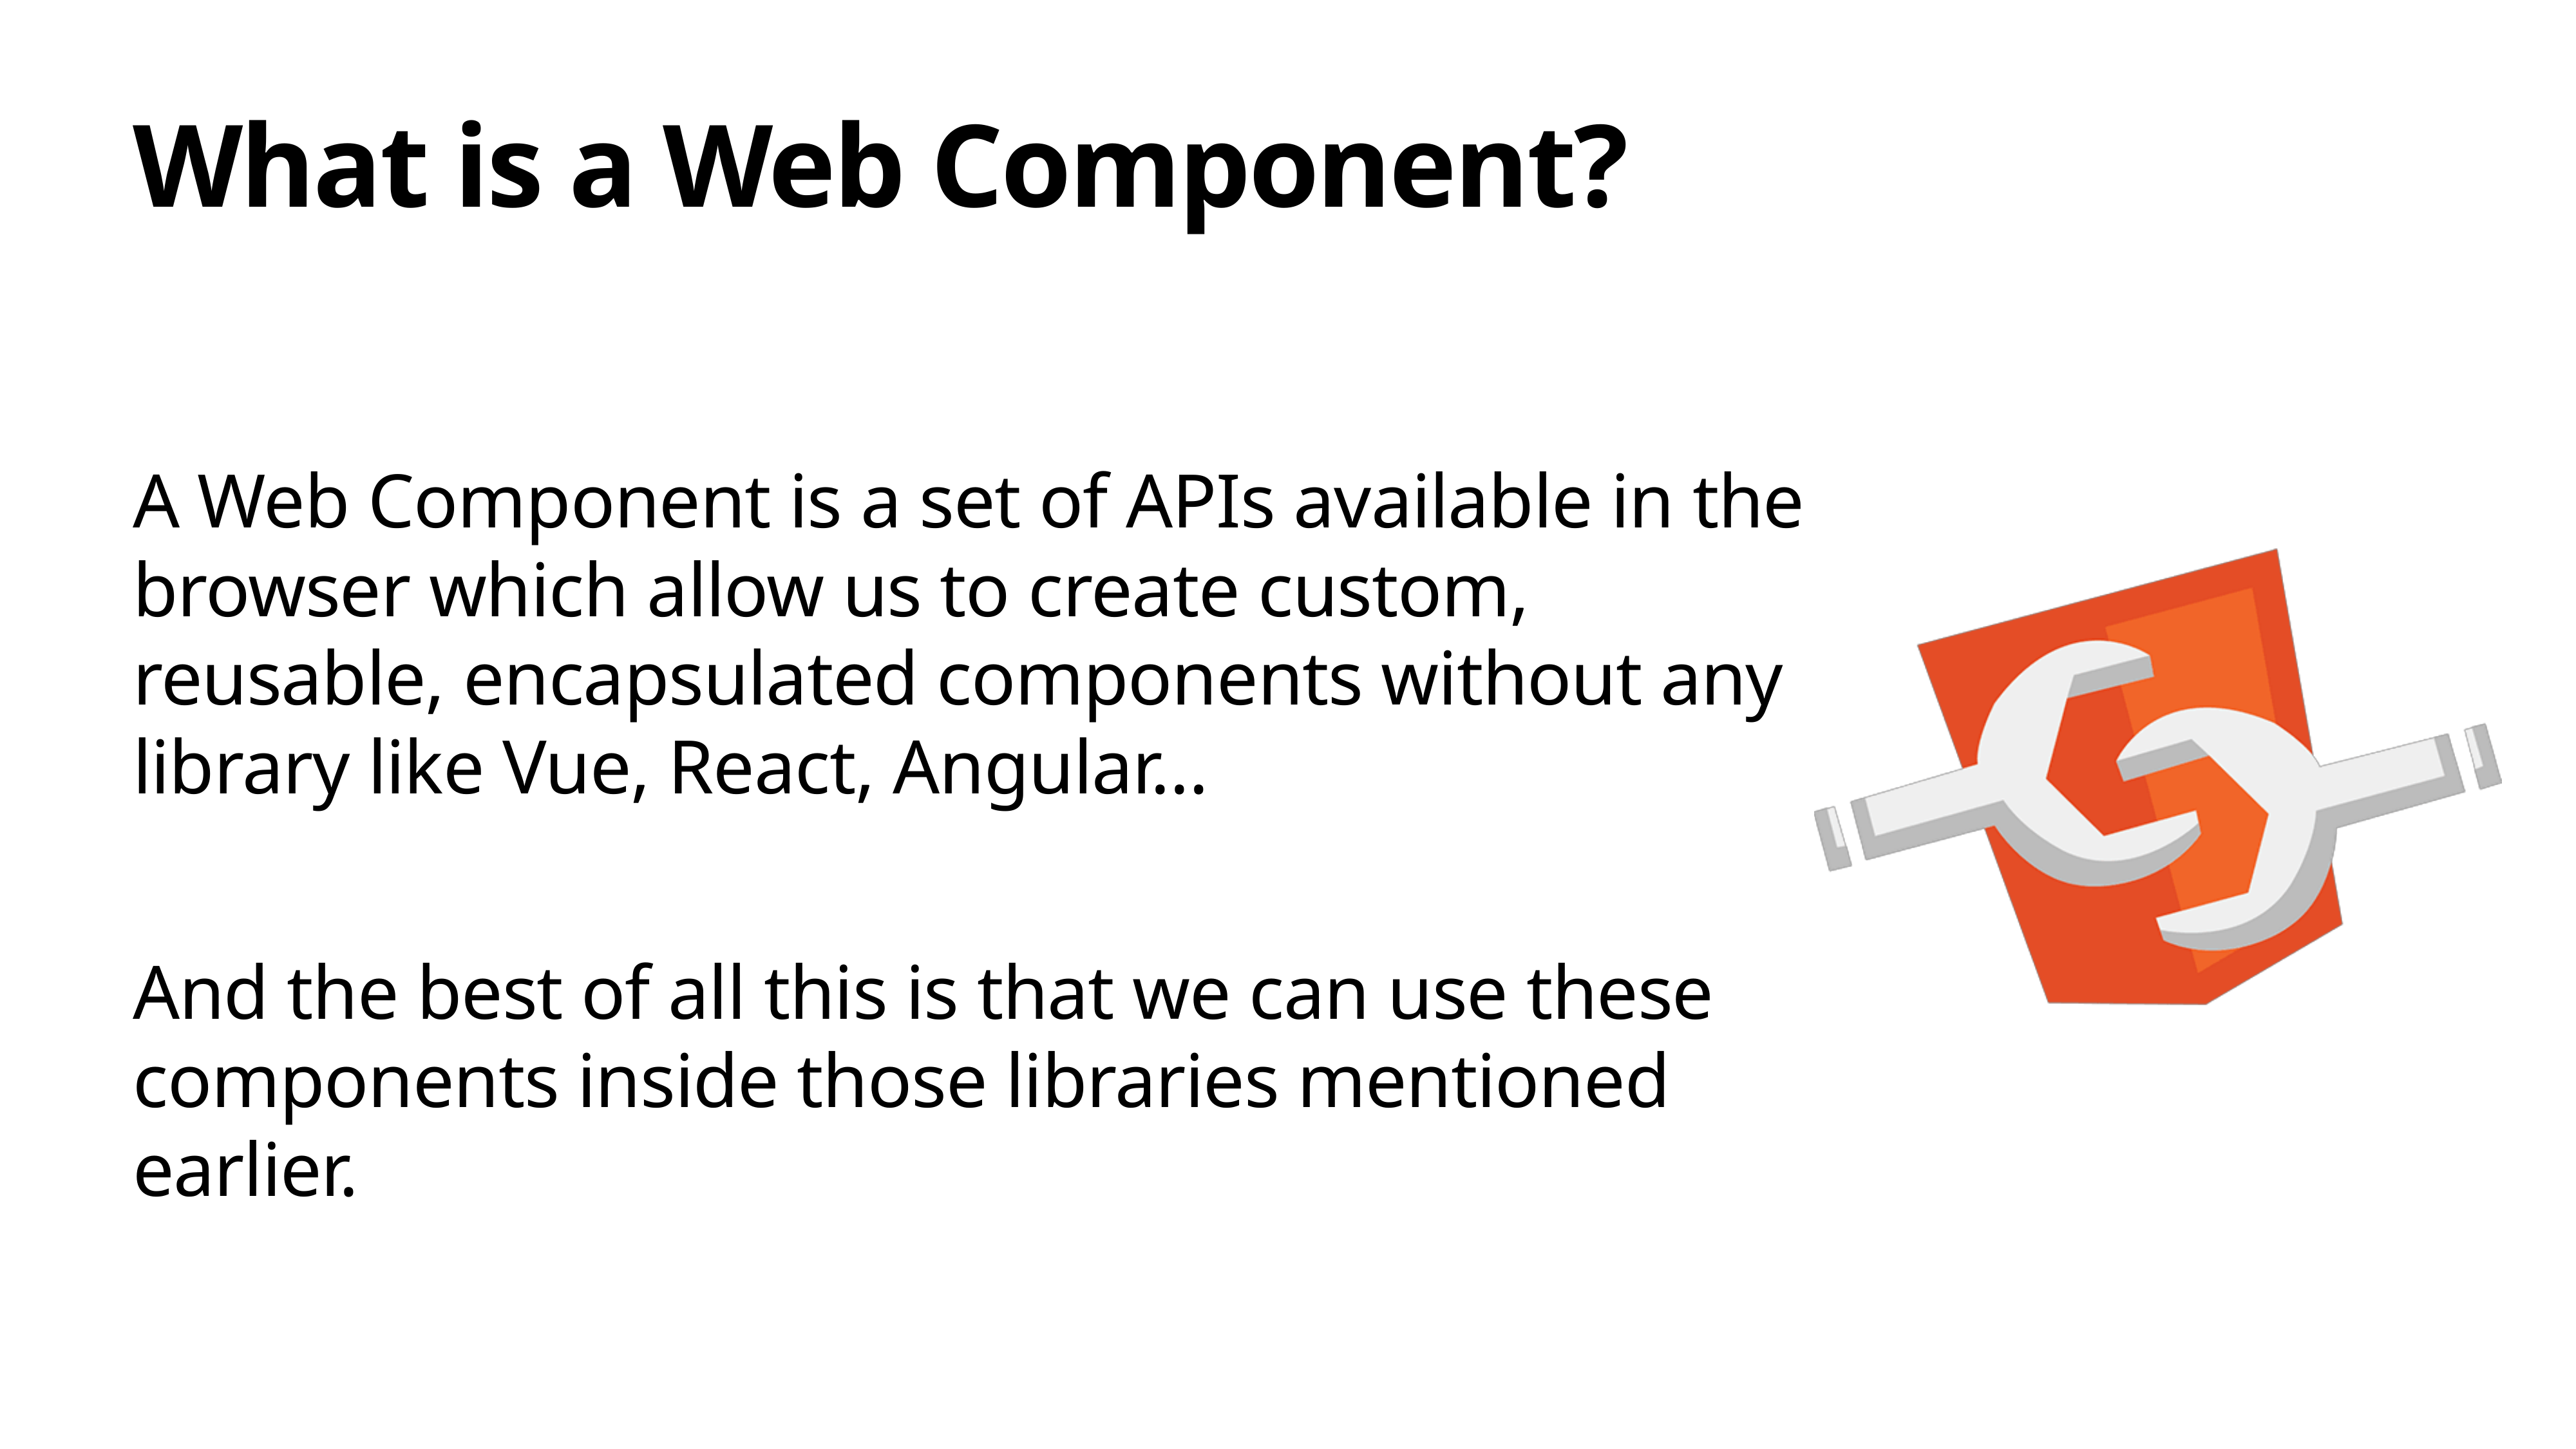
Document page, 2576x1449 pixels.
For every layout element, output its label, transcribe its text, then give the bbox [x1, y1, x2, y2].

title What is a Web Component? [127, 113, 2449, 266]
picture [1814, 433, 2502, 1121]
list A Web Component is a set of APIs available in the browser which allow us to create custom, reusable, encapsulated components without any library like Vue, React, Angular… And the best of all this is that we can use these components inside those libraries mentioned earlier. [127, 448, 1844, 1321]
